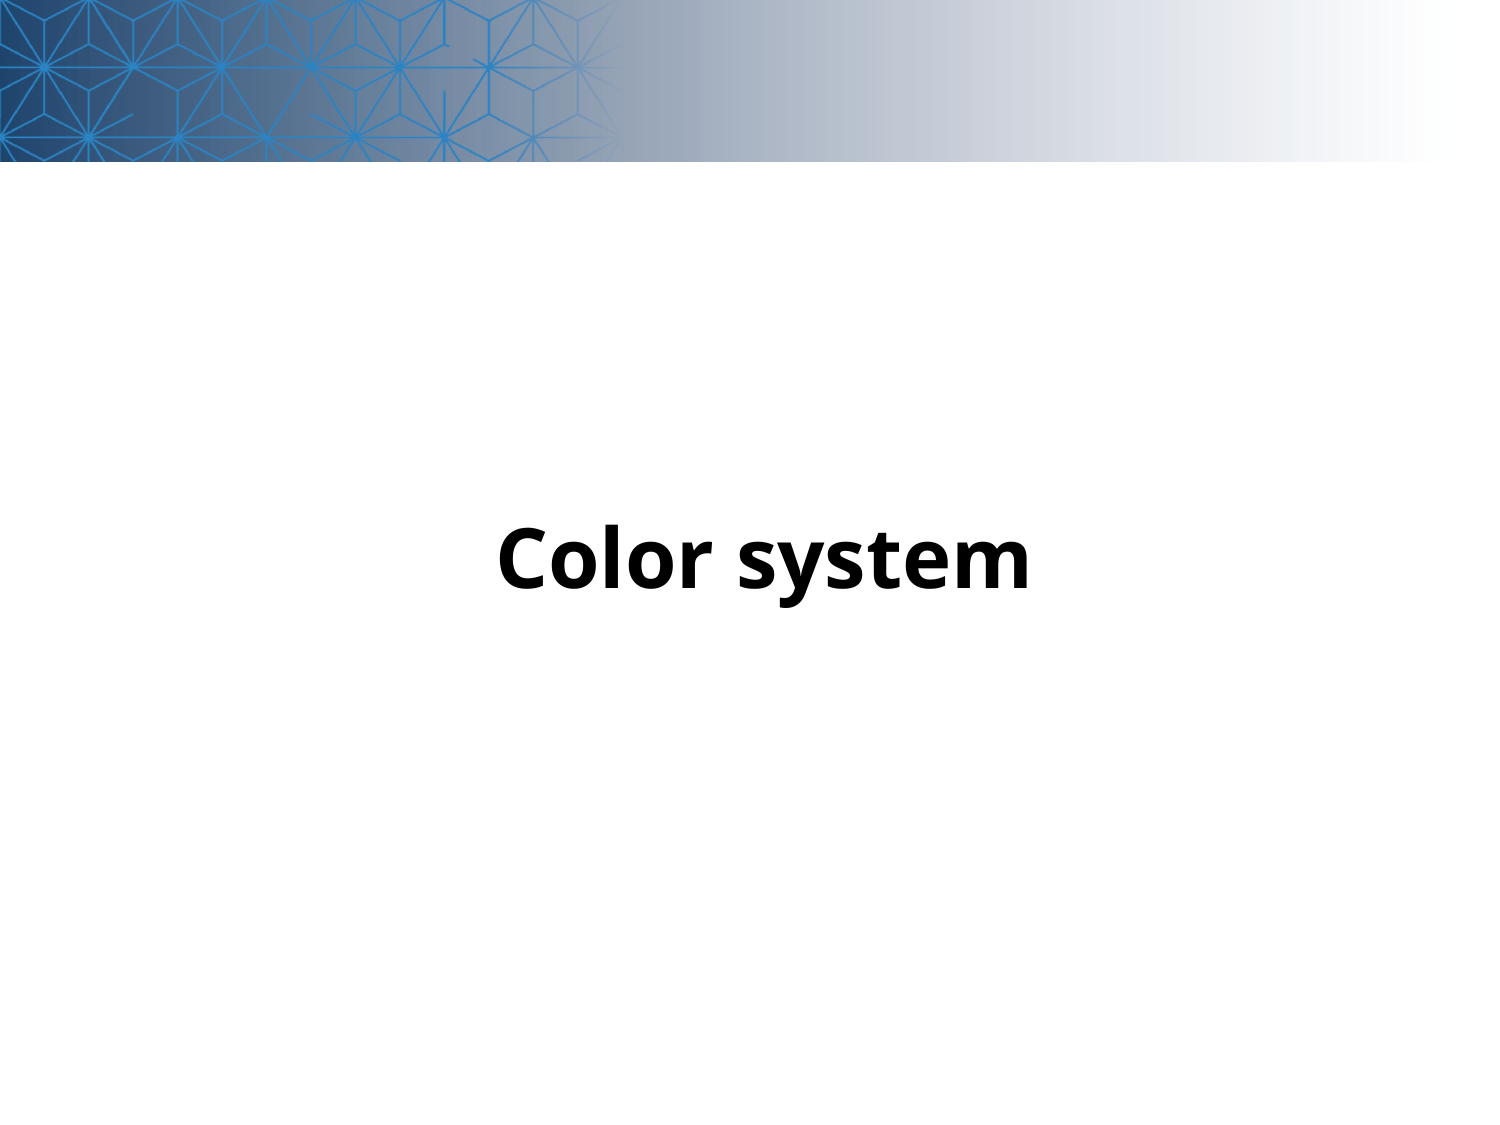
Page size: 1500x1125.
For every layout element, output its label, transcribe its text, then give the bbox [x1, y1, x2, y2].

text_box Color system [480, 497, 1049, 613]
picture [0, 0, 1500, 162]
